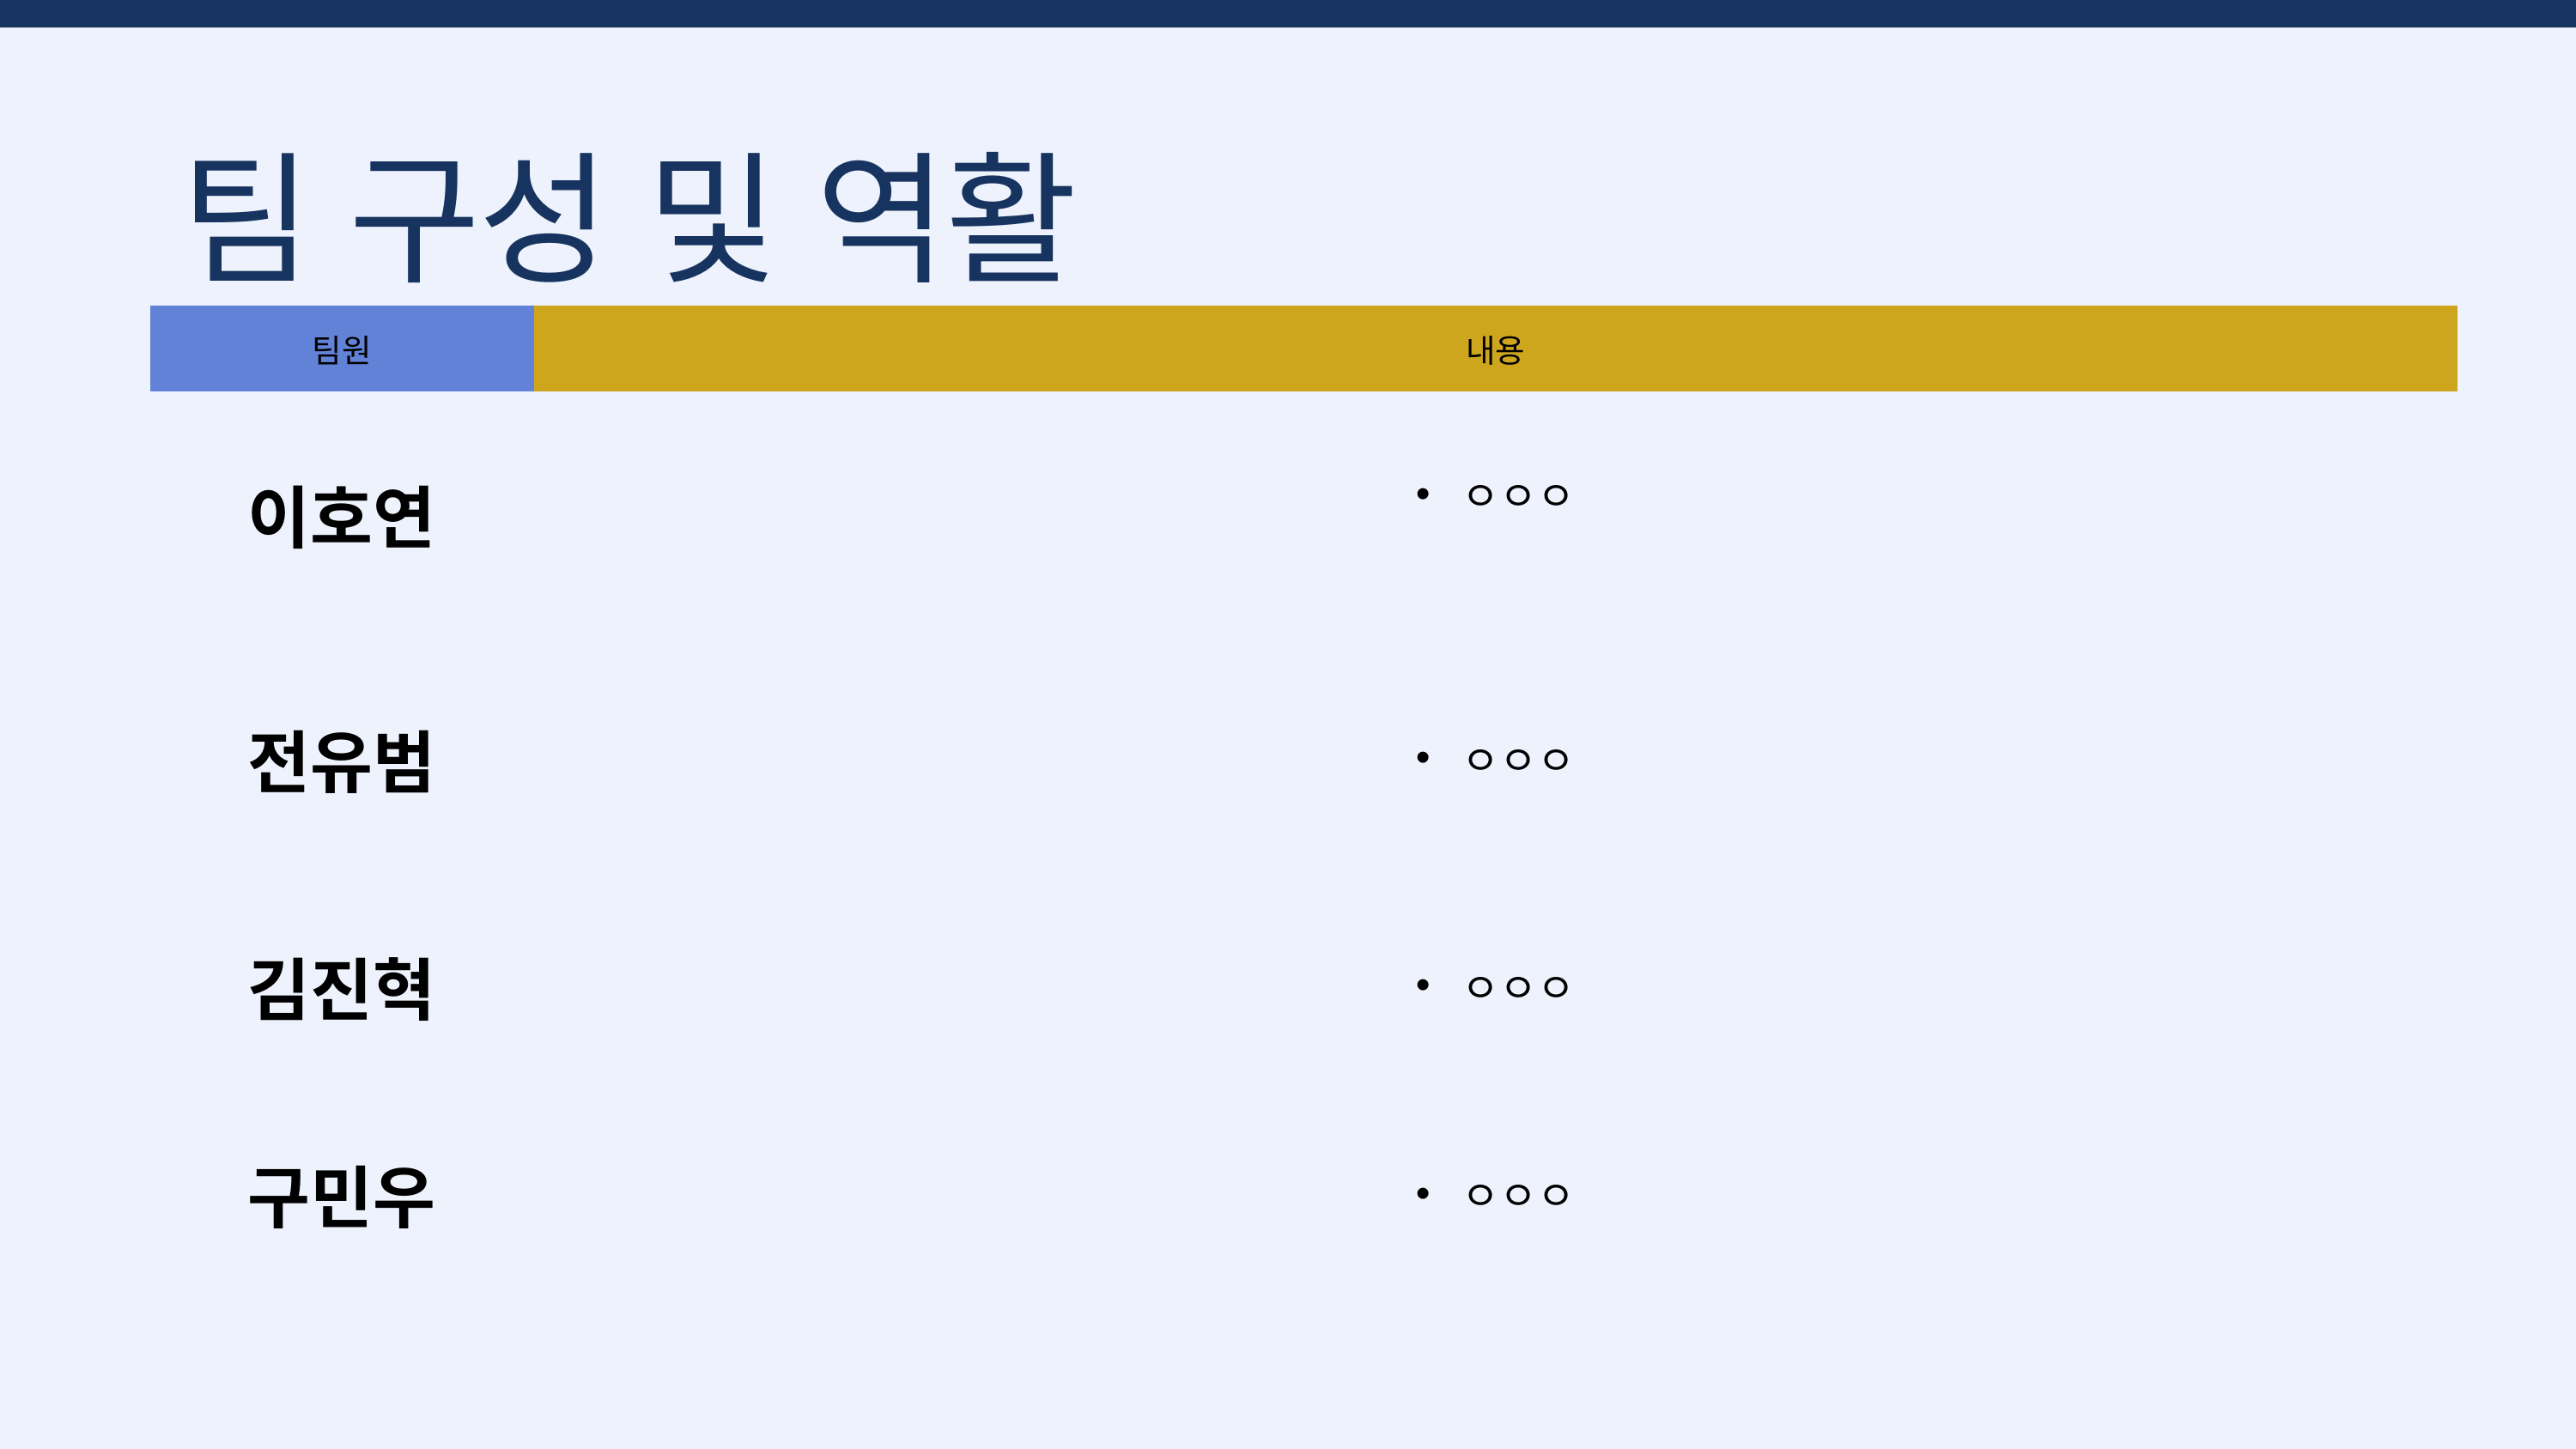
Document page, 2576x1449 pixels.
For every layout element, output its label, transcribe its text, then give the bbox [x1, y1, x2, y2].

table_cell 이호연 [150, 391, 534, 636]
table_header 내용 [534, 306, 2458, 391]
table_header 팀원 [150, 306, 534, 391]
table_cell ㅇㅇㅇ [534, 391, 2458, 636]
picture [0, 0, 2576, 27]
table_cell 전유범 [150, 636, 534, 879]
table_cell 김진혁 [150, 879, 534, 1090]
table_cell ㅇㅇㅇ [534, 1090, 2458, 1295]
table_cell ㅇㅇㅇ [534, 879, 2458, 1090]
text_box 팀 구성 및 역활 [180, 126, 1481, 306]
table_cell 구민우 [150, 1090, 534, 1295]
table_cell ㅇㅇㅇ [534, 636, 2458, 879]
